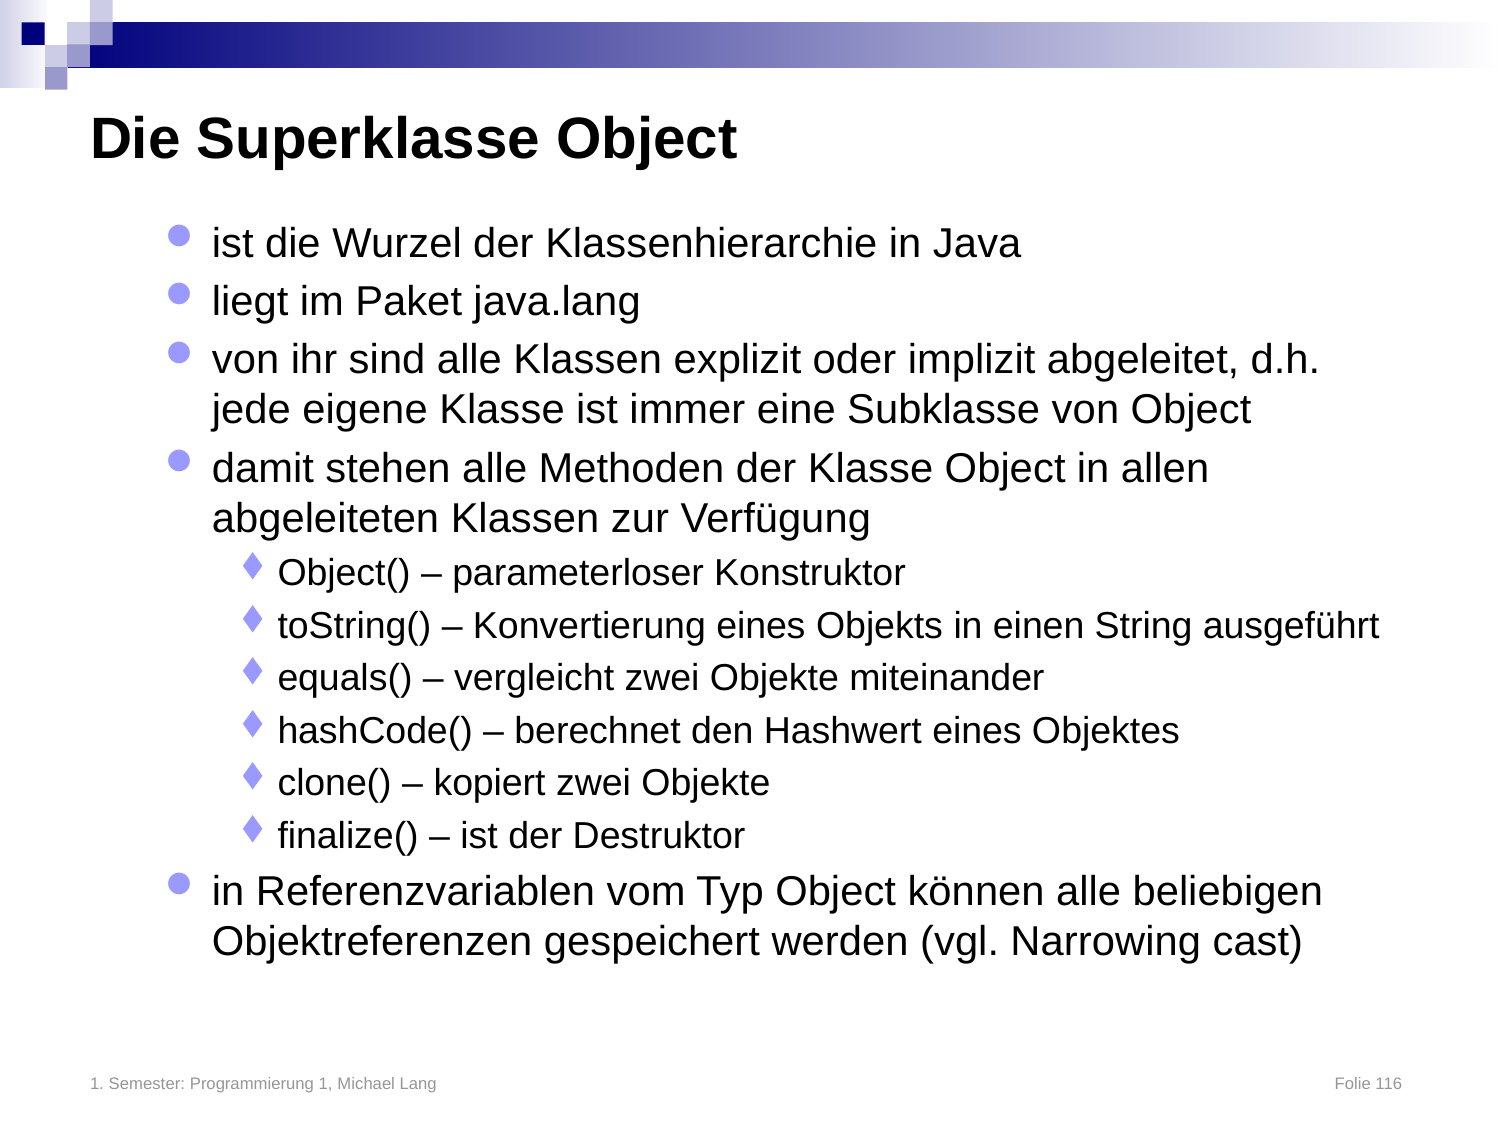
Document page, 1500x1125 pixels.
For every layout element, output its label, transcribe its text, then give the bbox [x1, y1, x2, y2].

list ist die Wurzel der Klassenhierarchie in Java liegt im Paket java.lang von ihr sind alle Klassen explizit oder implizit abgeleitet, d.h. jede eigene Klasse ist immer eine Subklasse von Object damit stehen alle Methoden der Klasse Object in allen abgeleiteten Klassen zur Verfügung Object() – parameterloser Konstruktor toString() – Konvertierung eines Objekts in einen String ausgeführt equals() – vergleicht zwei Objekte miteinander hashCode() – berechnet den Hashwert eines Objektes clone() – kopiert zwei Objekte finalize() – ist der Destruktor in Referenzvariablen vom Typ Object können alle beliebigen Objektreferenzen gespeichert werden (vgl. Narrowing cast) [75, 208, 1425, 1035]
footer 1. Semester: Programmierung 1, Michael Lang Folie 116 [74, 1024, 1426, 1101]
title Die Superklasse Object [75, 75, 1425, 197]
